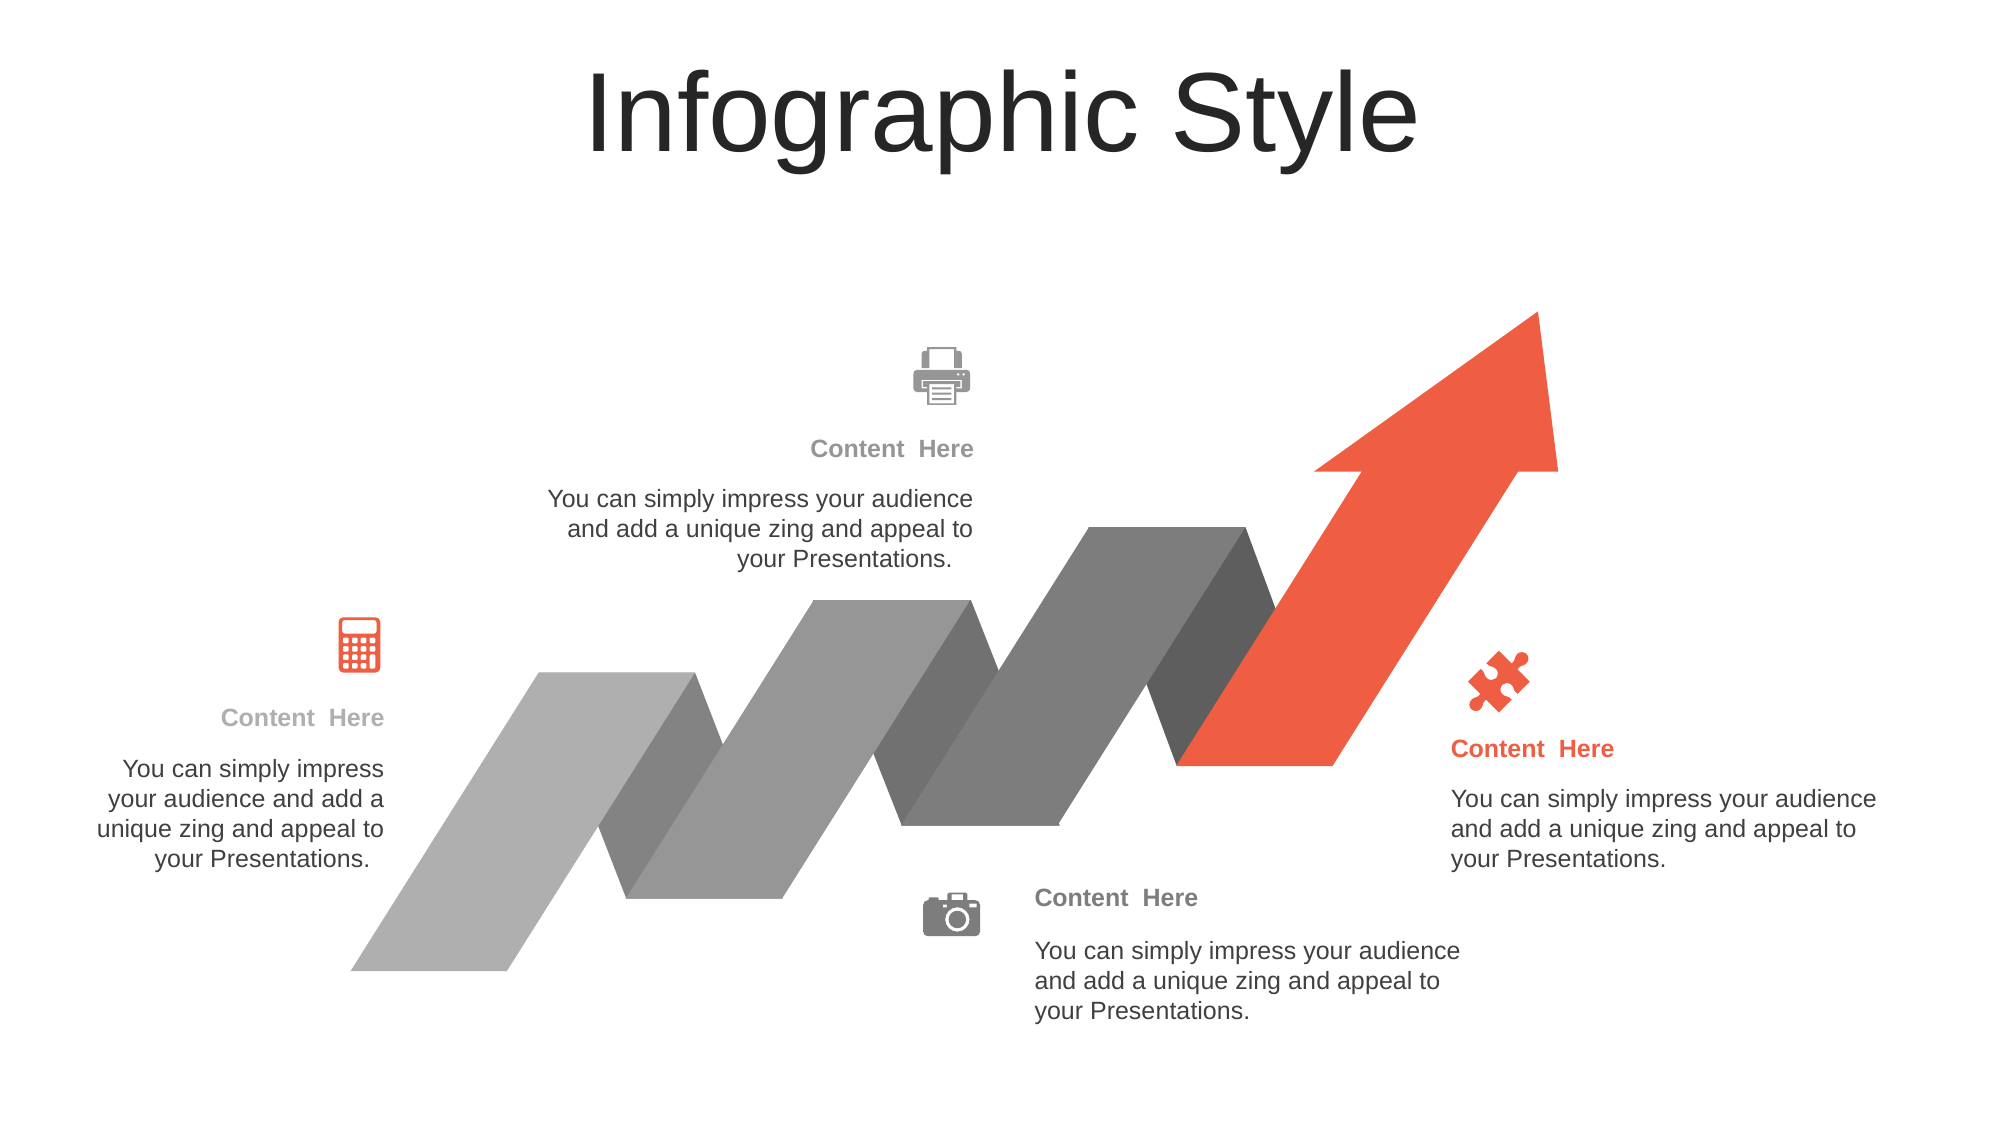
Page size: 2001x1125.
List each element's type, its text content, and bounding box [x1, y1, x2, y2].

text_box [1436, 724, 1923, 882]
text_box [350, 311, 1559, 972]
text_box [1019, 874, 1485, 1034]
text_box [55, 694, 400, 882]
text_box [337, 616, 350, 674]
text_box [524, 424, 990, 582]
list Infographic Style [53, 55, 1952, 175]
